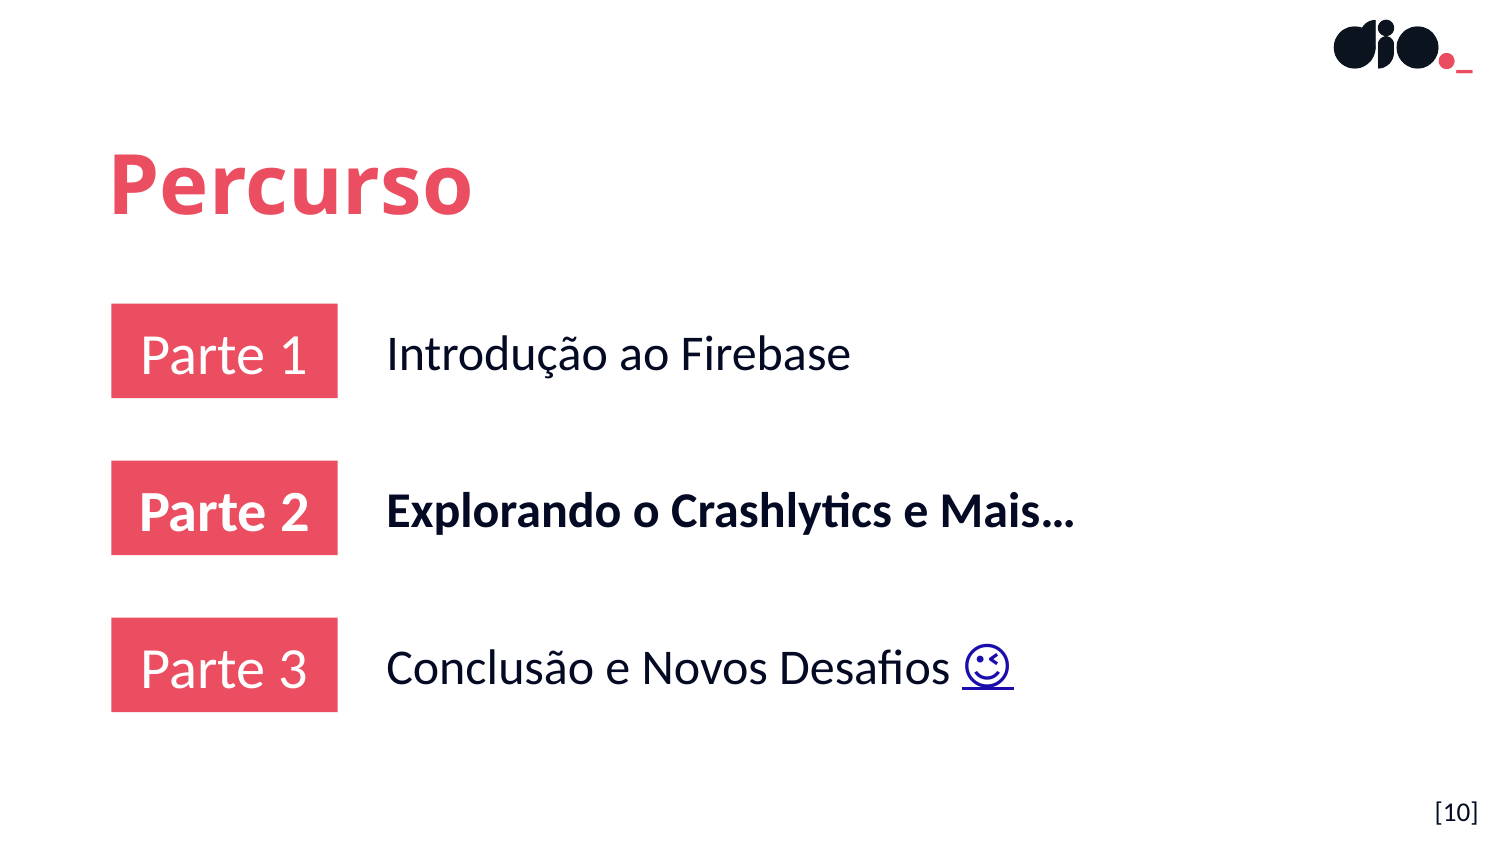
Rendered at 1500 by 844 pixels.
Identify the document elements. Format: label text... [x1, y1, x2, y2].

text_box Introdução ao Firebase [371, 313, 1384, 389]
text_box Percurso [92, 104, 1309, 243]
text_box Conclusão e Novos Desafios 😉 [371, 627, 1384, 703]
text_box Parte 2 [111, 460, 338, 556]
text_box Explorando o Crashlytics e Mais… [371, 470, 1384, 546]
text_box Parte 3 [111, 617, 338, 713]
text_box Parte 1 [111, 303, 338, 399]
picture [1333, 19, 1473, 74]
slide_number [‹#›] [1403, 779, 1494, 844]
